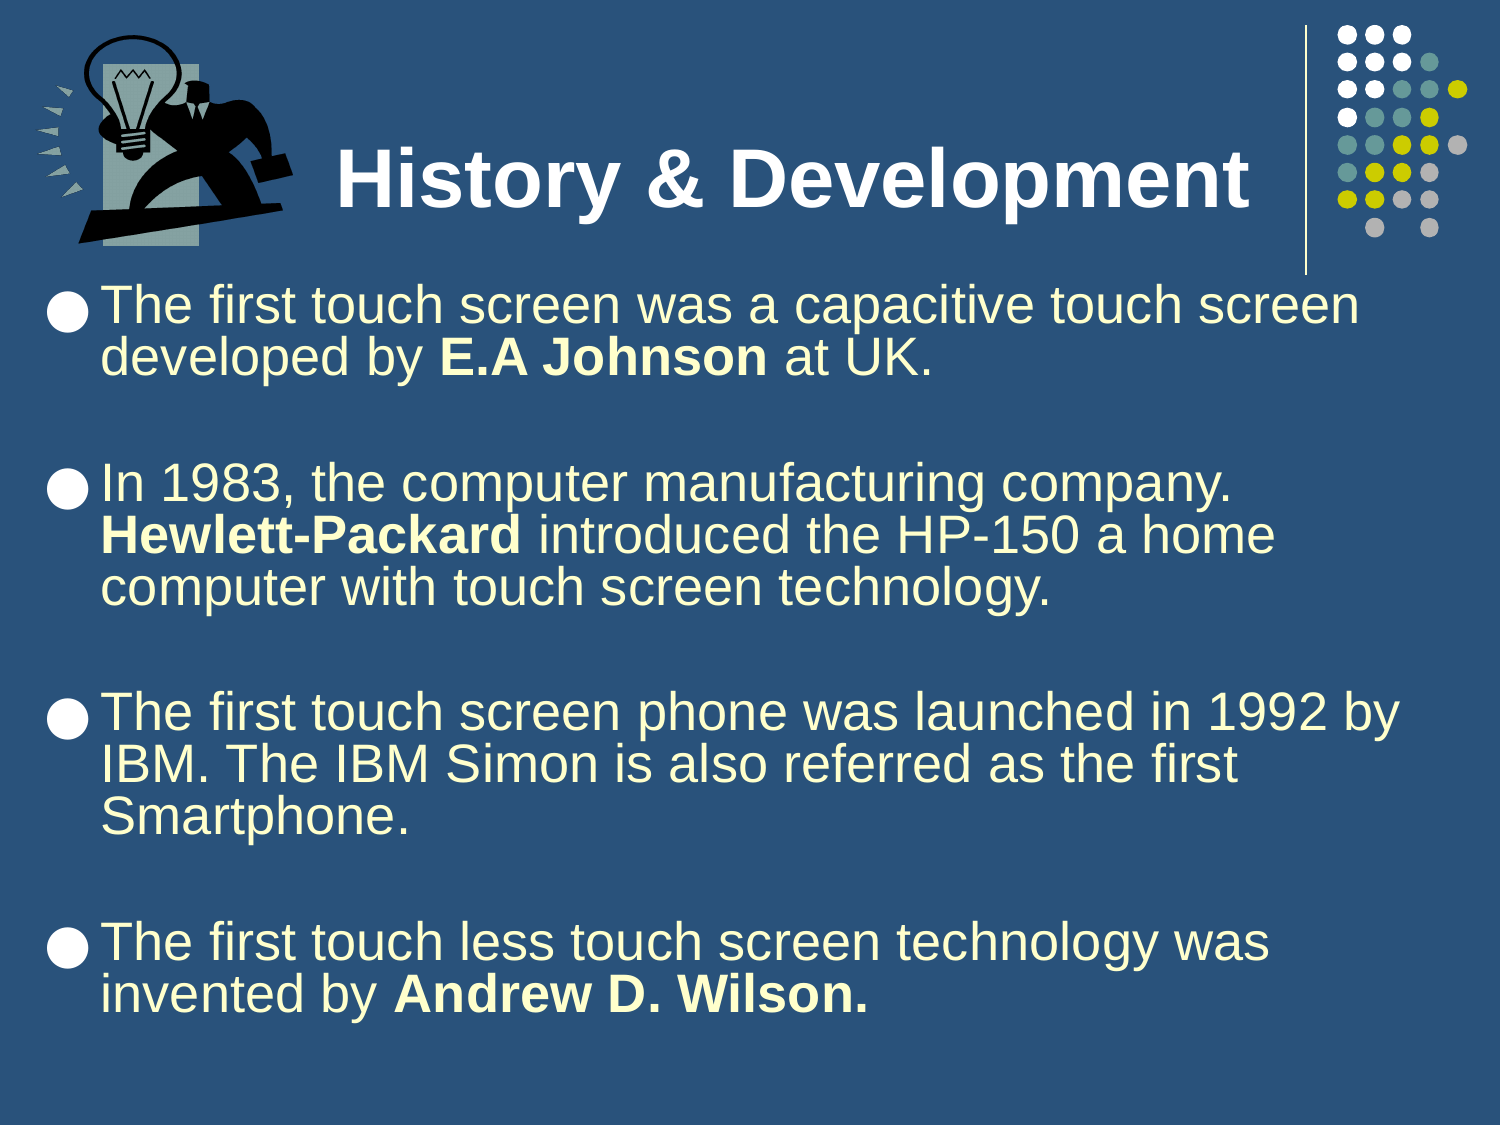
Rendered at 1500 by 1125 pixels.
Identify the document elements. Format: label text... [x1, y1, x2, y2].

picture [34, 34, 294, 247]
list The first touch screen was a capacitive touch screen developed by E.A Johnson at UK. In 1983, the computer manufacturing company. Hewlett-Packard introduced the HP-150 a home computer with touch screen technology. The first touch screen phone was launched in 1992 by IBM. The IBM Simon is also referred as the first Smartphone. The first touch less touch screen technology was invented by Andrew D. Wilson. [29, 274, 1471, 1125]
title History & Development [76, 19, 1289, 232]
